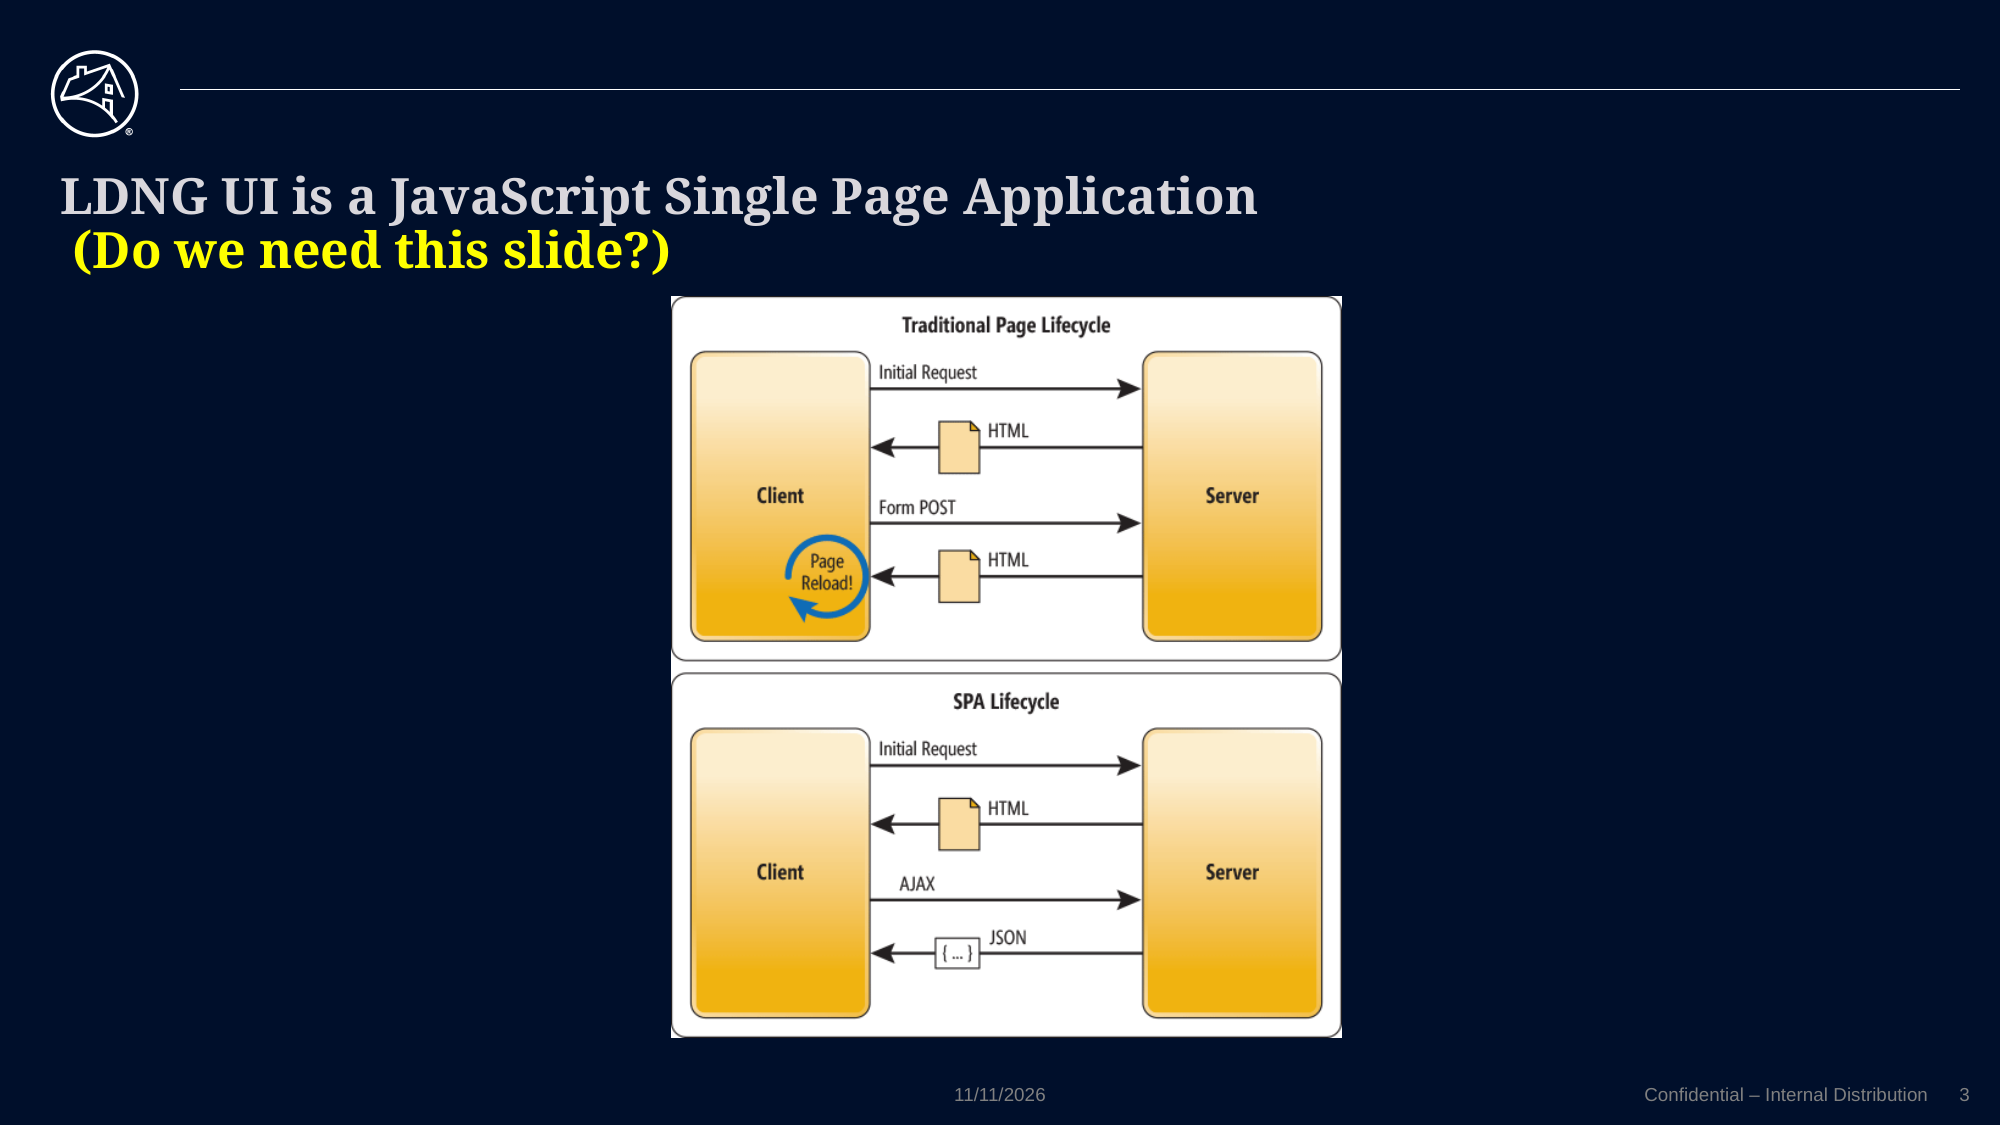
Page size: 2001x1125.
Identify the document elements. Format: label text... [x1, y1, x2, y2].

title LDNG UI is a JavaScript Single Page Application (Do we need this slide?) [60, 163, 1952, 285]
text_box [671, 296, 1342, 1038]
picture [12, 12, 163, 140]
